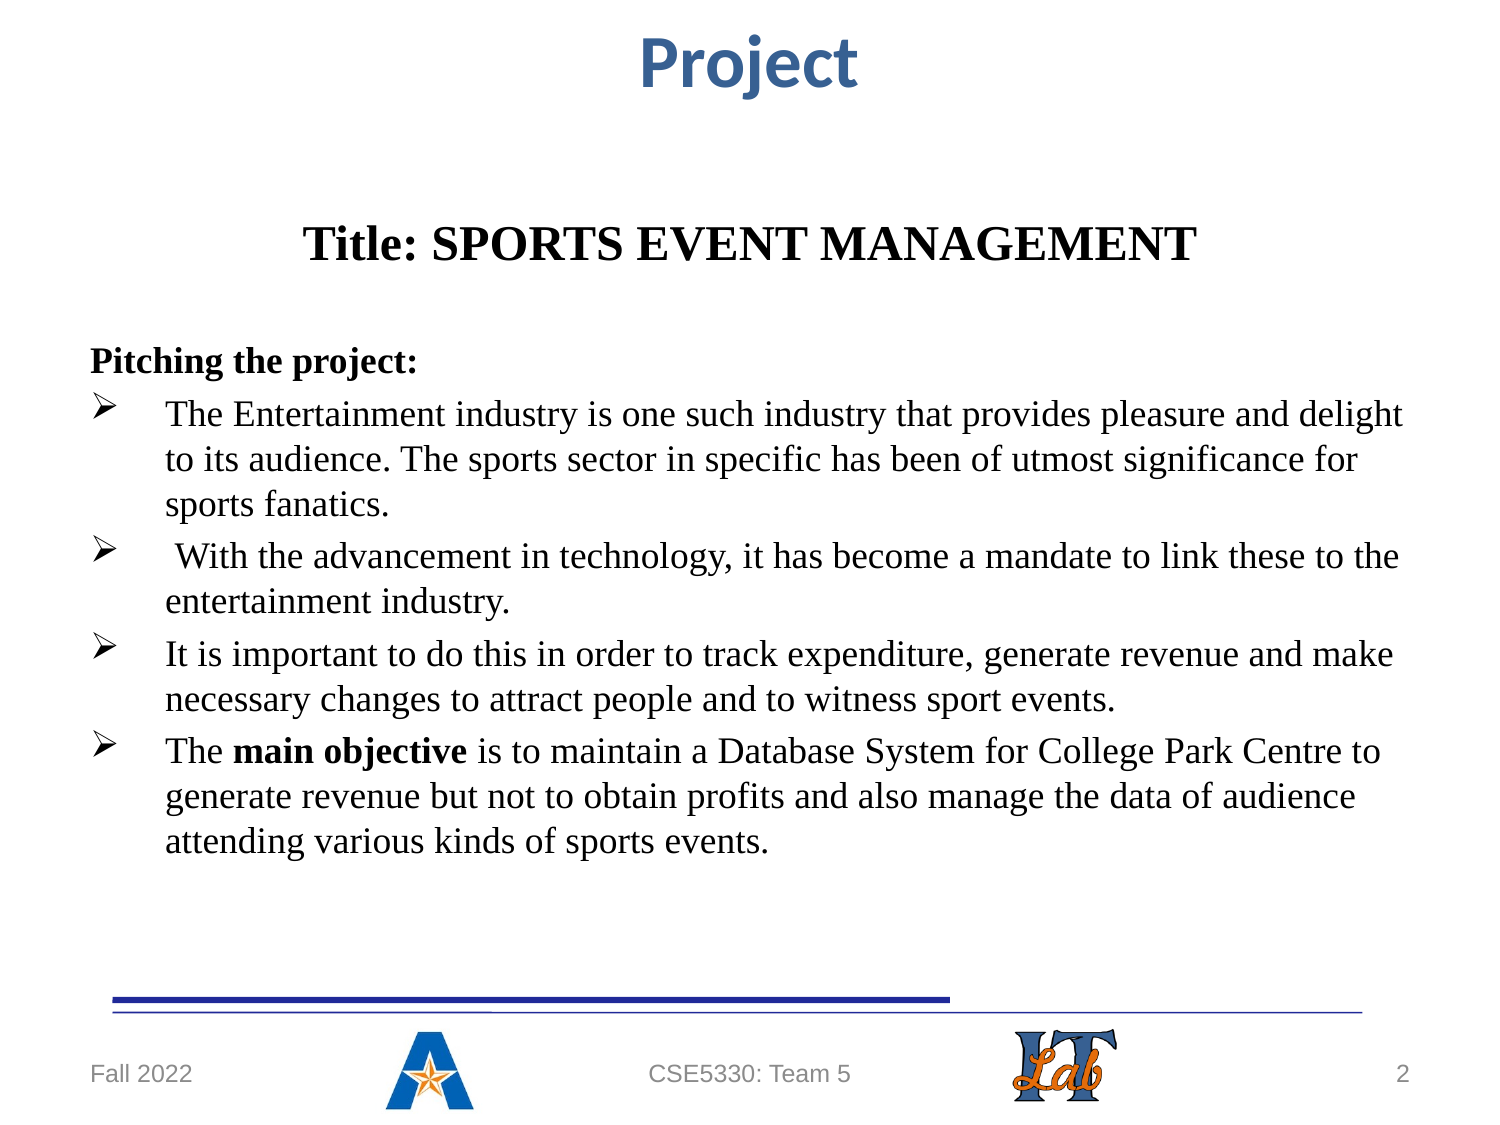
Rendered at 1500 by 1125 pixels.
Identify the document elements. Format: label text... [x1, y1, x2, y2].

title Project [75, 16, 1425, 99]
slide_number 2 [1074, 1042, 1425, 1103]
footer CSE5330: Team 5 [512, 1042, 988, 1103]
picture [1012, 1028, 1117, 1102]
picture [375, 1028, 488, 1114]
slide_number Fall 2022 [75, 1042, 425, 1103]
list Title: SPORTS EVENT MANAGEMENT Pitching the project: The Entertainment industry is one such industry that provides pleasure and delight to its audience. The sports sector in specific has been of utmost significance for sports fanatics. With the advancement in technology, it has become a mandate to link these to the entertainment industry. It is important to do this in order to track expenditure, generate revenue and make necessary changes to attract people and to witness sport events. The main objective is to maintain a Database System for College Park Centre to generate revenue but not to obtain profits and also manage the data of audience attending various kinds of sports events. [75, 112, 1425, 974]
